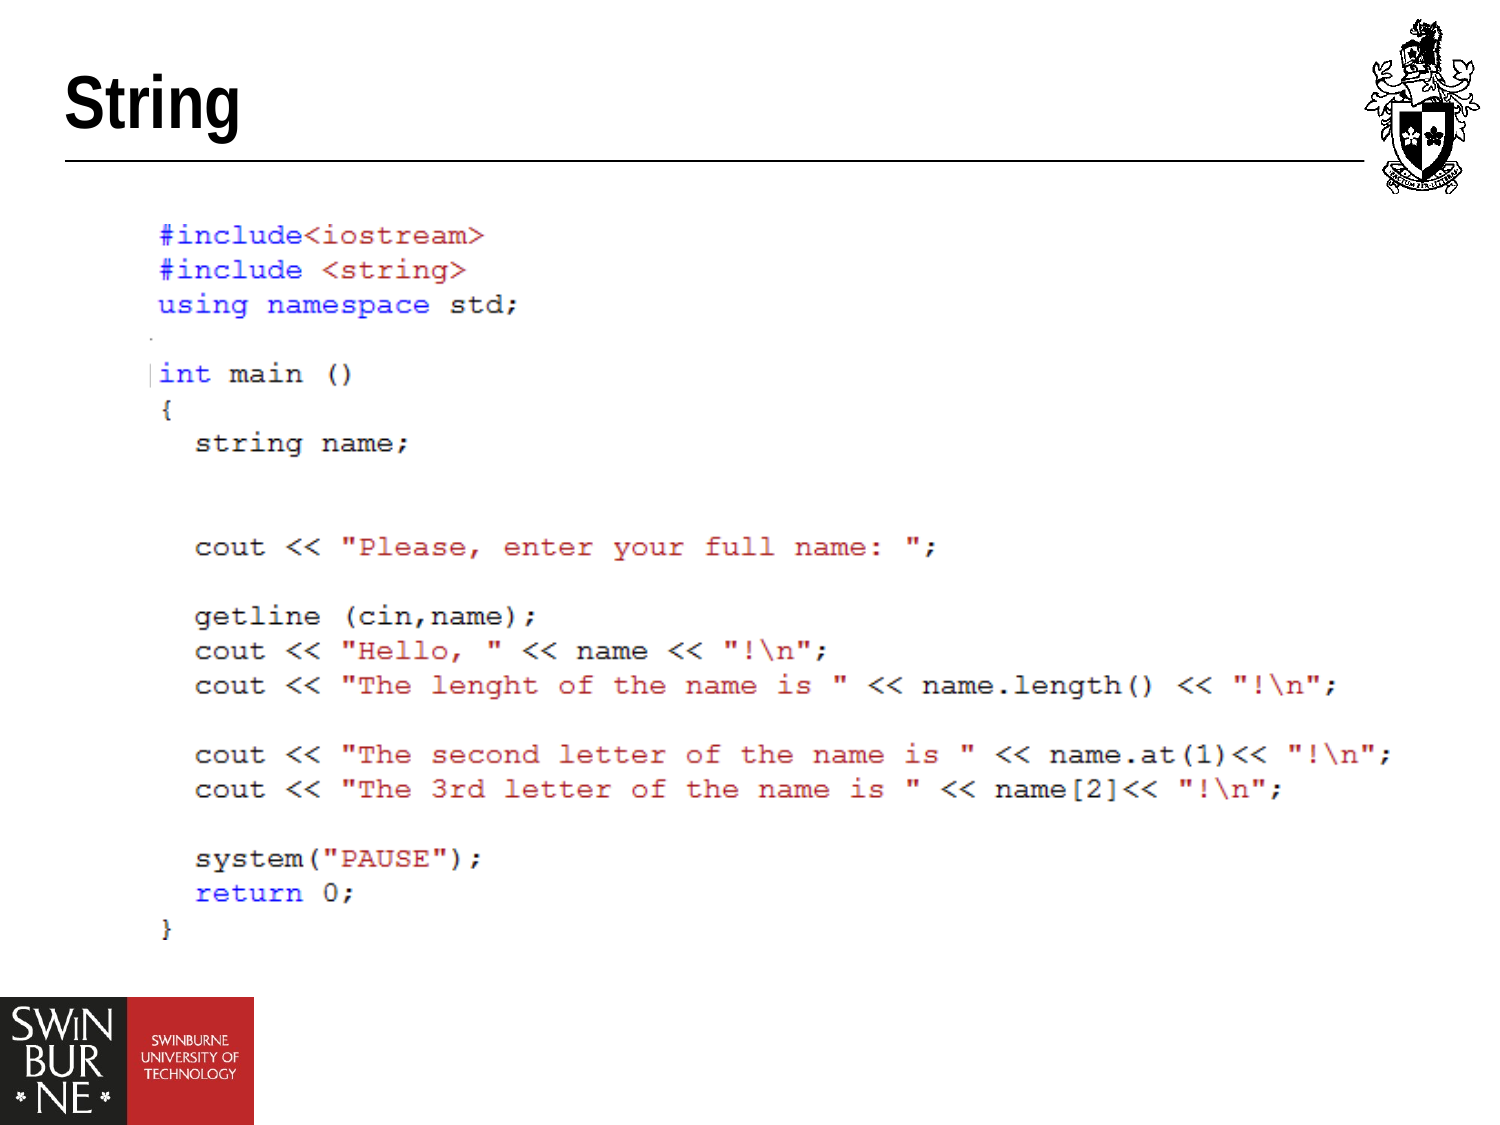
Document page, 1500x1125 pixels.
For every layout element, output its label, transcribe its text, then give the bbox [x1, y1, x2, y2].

text_box [149, 224, 1390, 940]
picture [1364, 19, 1481, 194]
title String [62, 51, 338, 242]
picture [0, 997, 254, 1125]
